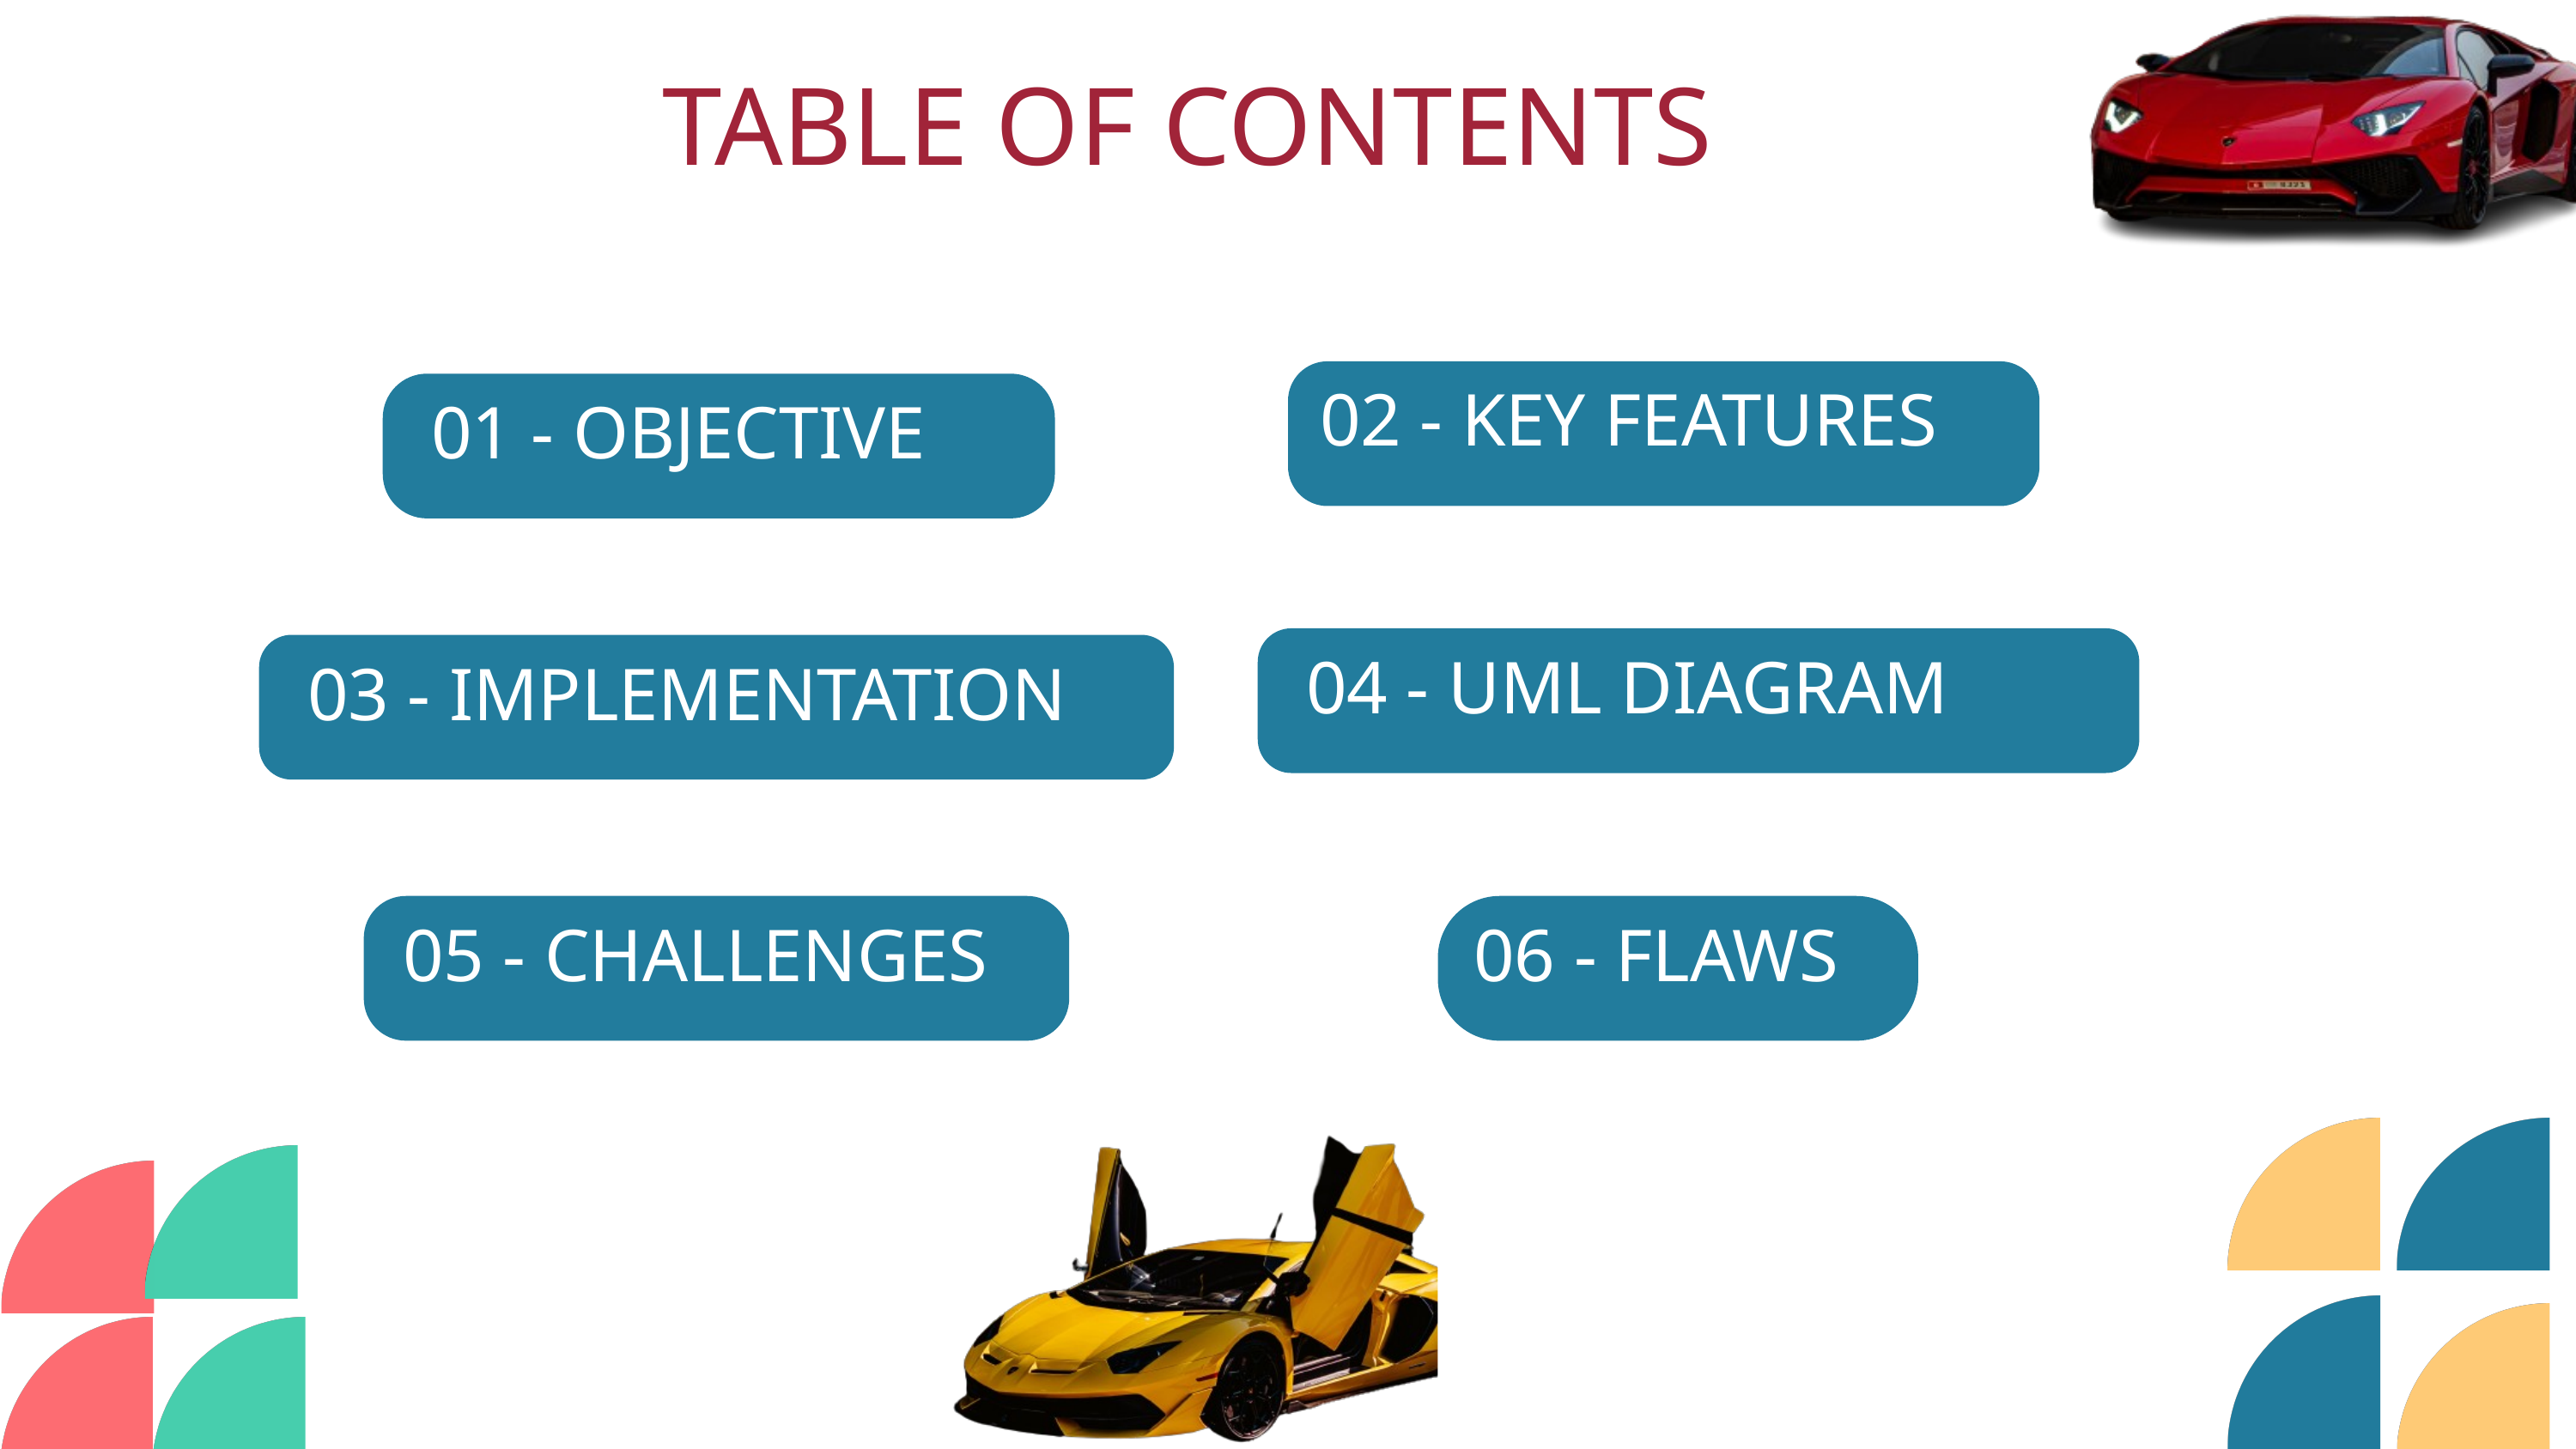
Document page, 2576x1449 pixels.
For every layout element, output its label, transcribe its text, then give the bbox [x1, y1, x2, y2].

text_box [2020, 0, 2576, 658]
text_box [2397, 1118, 2550, 1271]
text_box [144, 1145, 298, 1299]
text_box [0, 1317, 152, 1449]
text_box [2397, 1303, 2550, 1449]
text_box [363, 895, 1070, 1041]
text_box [1287, 361, 2040, 506]
text_box [1, 1161, 155, 1314]
text_box [944, 919, 1438, 1449]
text_box [152, 1317, 306, 1449]
text_box TABLE OF CONTENTS [662, 81, 1765, 187]
text_box [2227, 1118, 2381, 1271]
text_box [258, 634, 1175, 780]
text_box [2227, 1295, 2381, 1449]
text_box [1437, 895, 1919, 1041]
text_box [382, 373, 1055, 519]
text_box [1257, 627, 2140, 773]
